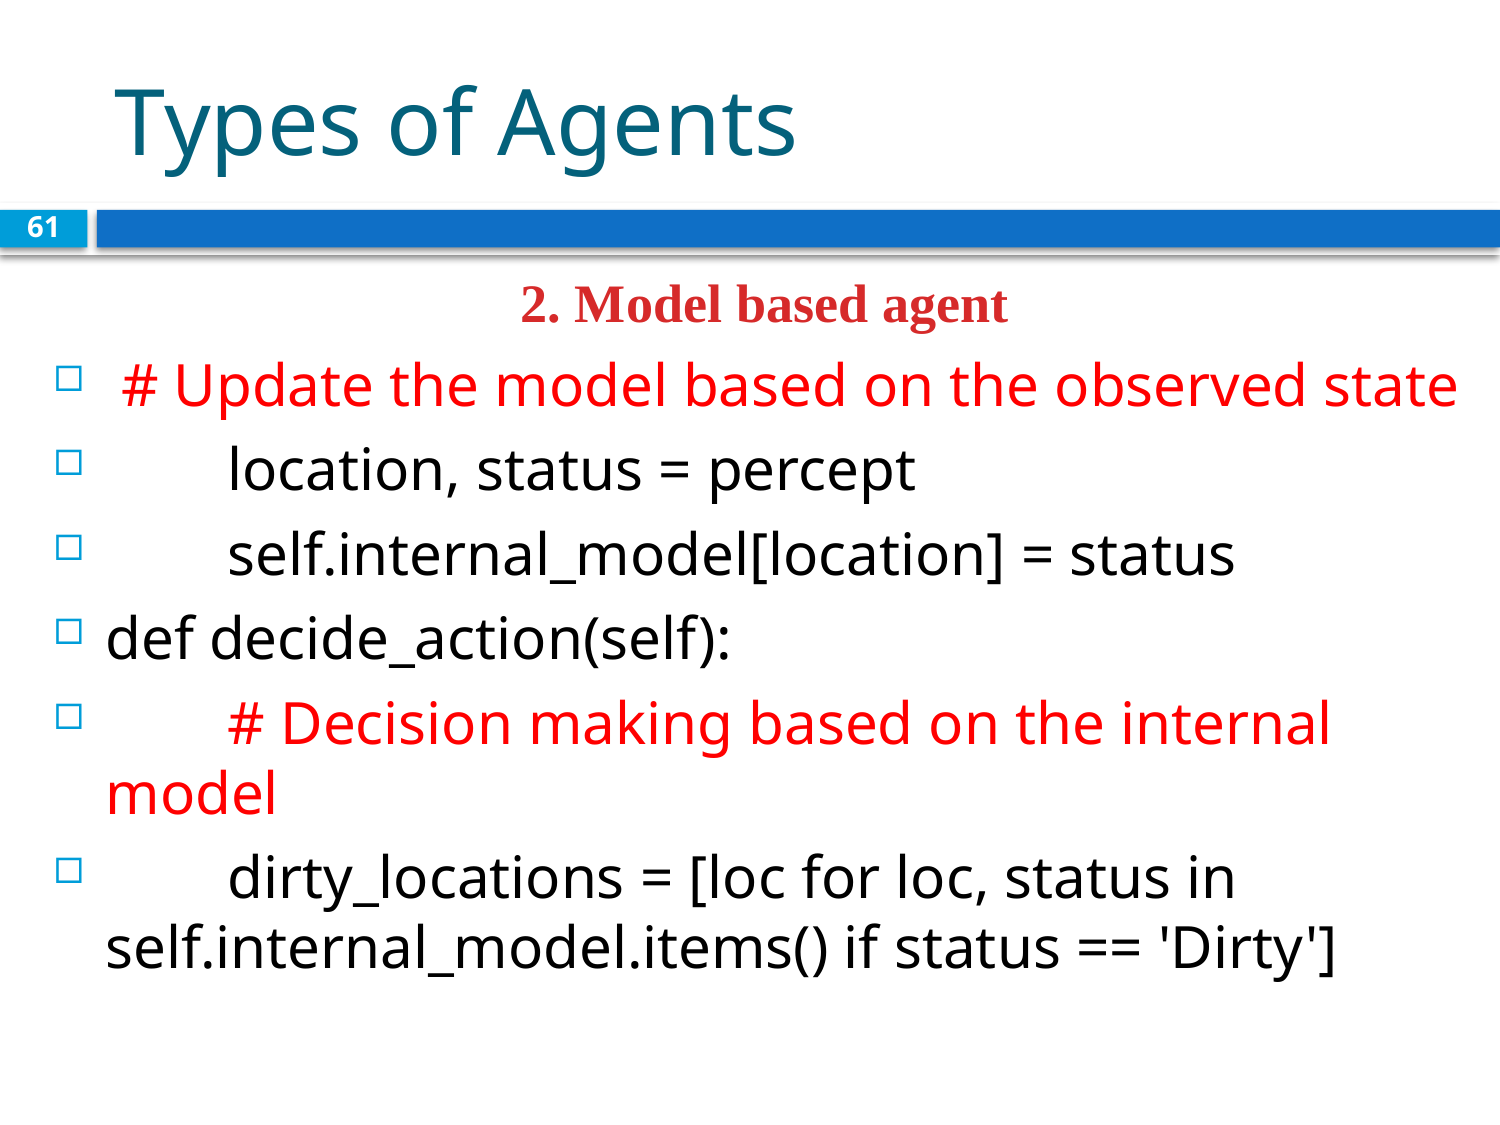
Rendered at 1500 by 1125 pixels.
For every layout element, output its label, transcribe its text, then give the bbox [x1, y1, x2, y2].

slide_number 61 [0, 208, 88, 249]
list 2. Model based agent # Update the model based on the observed state location, status = percept self.internal_model[location] = status def decide_action(self): # Decision making based on the internal model dirty_locations = [loc for loc, status in self.internal_model.items() if status == 'Dirty'] [38, 260, 1479, 1105]
title Types of Agents [99, 37, 1438, 201]
